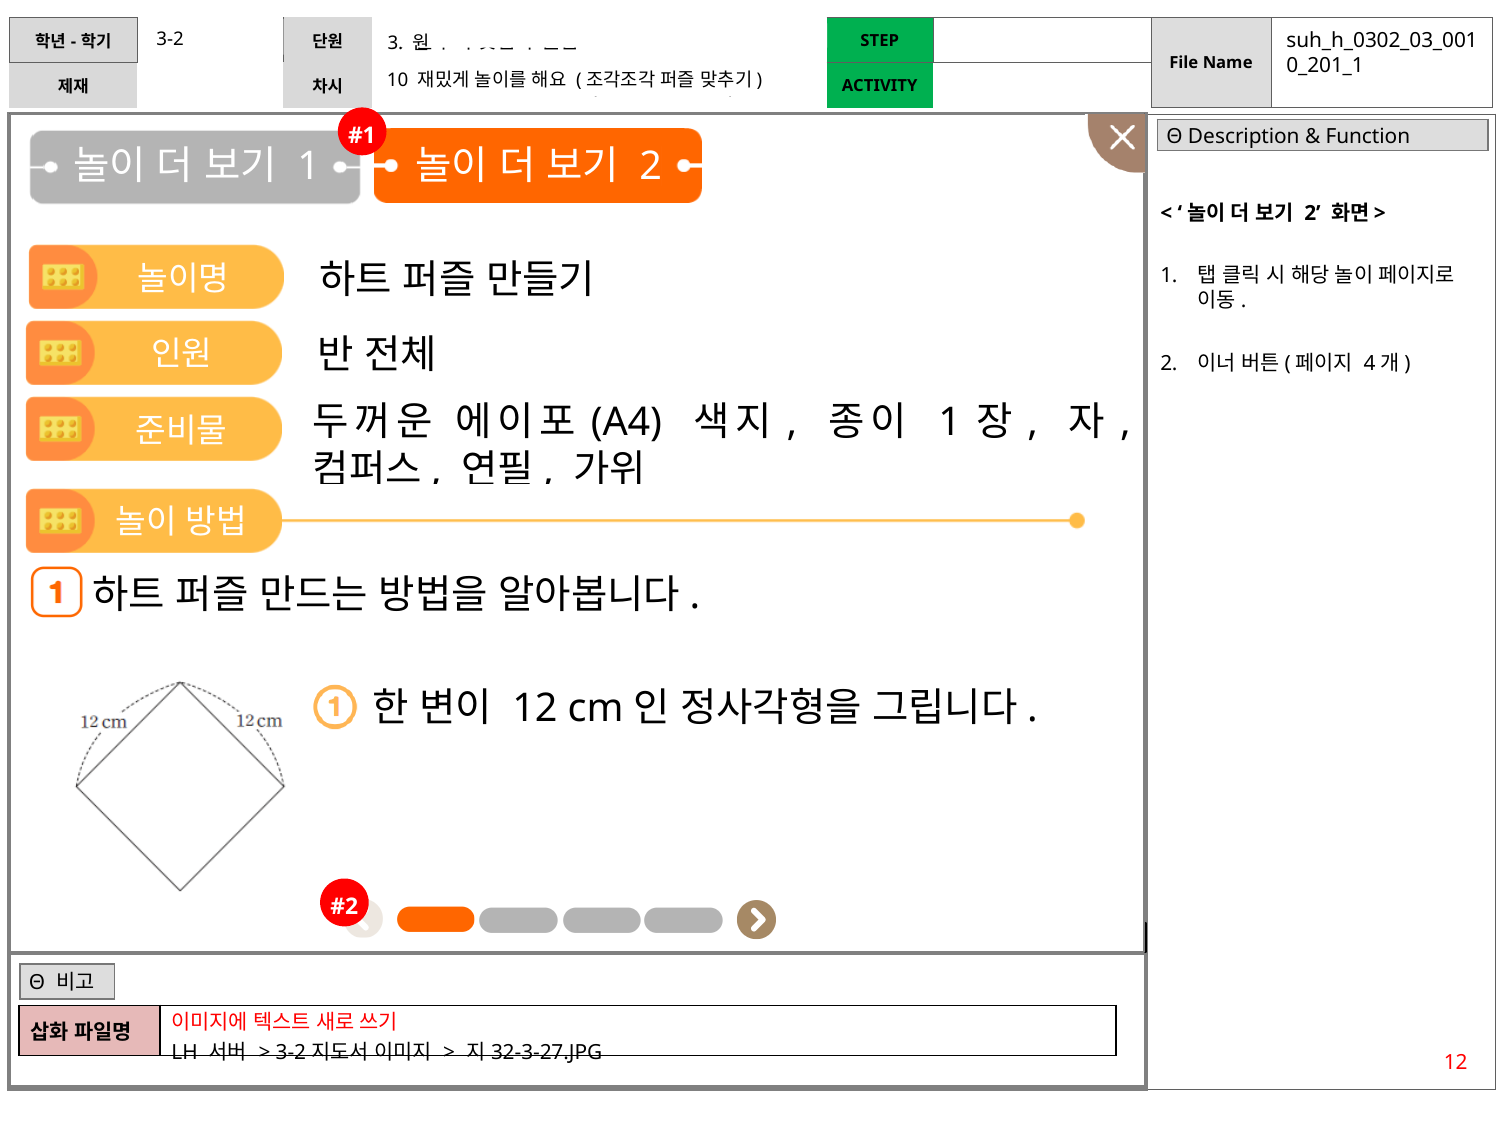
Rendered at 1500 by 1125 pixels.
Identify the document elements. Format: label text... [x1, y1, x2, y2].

picture [29, 564, 85, 620]
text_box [25, 395, 282, 463]
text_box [375, 127, 702, 204]
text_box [342, 897, 778, 941]
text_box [23, 484, 1097, 557]
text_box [27, 127, 375, 206]
table_header Θ Description & Function [1158, 120, 1487, 150]
table_header 이미지에 텍스트 새로 쓰기 LH 서버 > 3-2지도서 이미지 > 지32-3-27.JPG [161, 1006, 1115, 1055]
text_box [27, 243, 284, 311]
text_box suh_h_0302_03_0010_201_1 [1271, 18, 1500, 84]
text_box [10, 113, 1145, 953]
text_box 3. 원 [372, 23, 828, 48]
text_box < ‘놀이 더 보기 2’ 화면> 탭 클릭 시 해당 놀이 페이지로 이동. 이너 버튼(페이지 4개) [1149, 160, 1500, 382]
picture [311, 683, 360, 730]
table_header 삽화 파일명 [20, 1006, 159, 1055]
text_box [25, 318, 282, 386]
text_box 10 재밌게 놀이를 해요 (조각조각 퍼즐 맞추기) [372, 60, 821, 96]
text_box #1 [345, 105, 379, 111]
text_box 3-2 [141, 18, 284, 55]
picture [54, 674, 292, 903]
